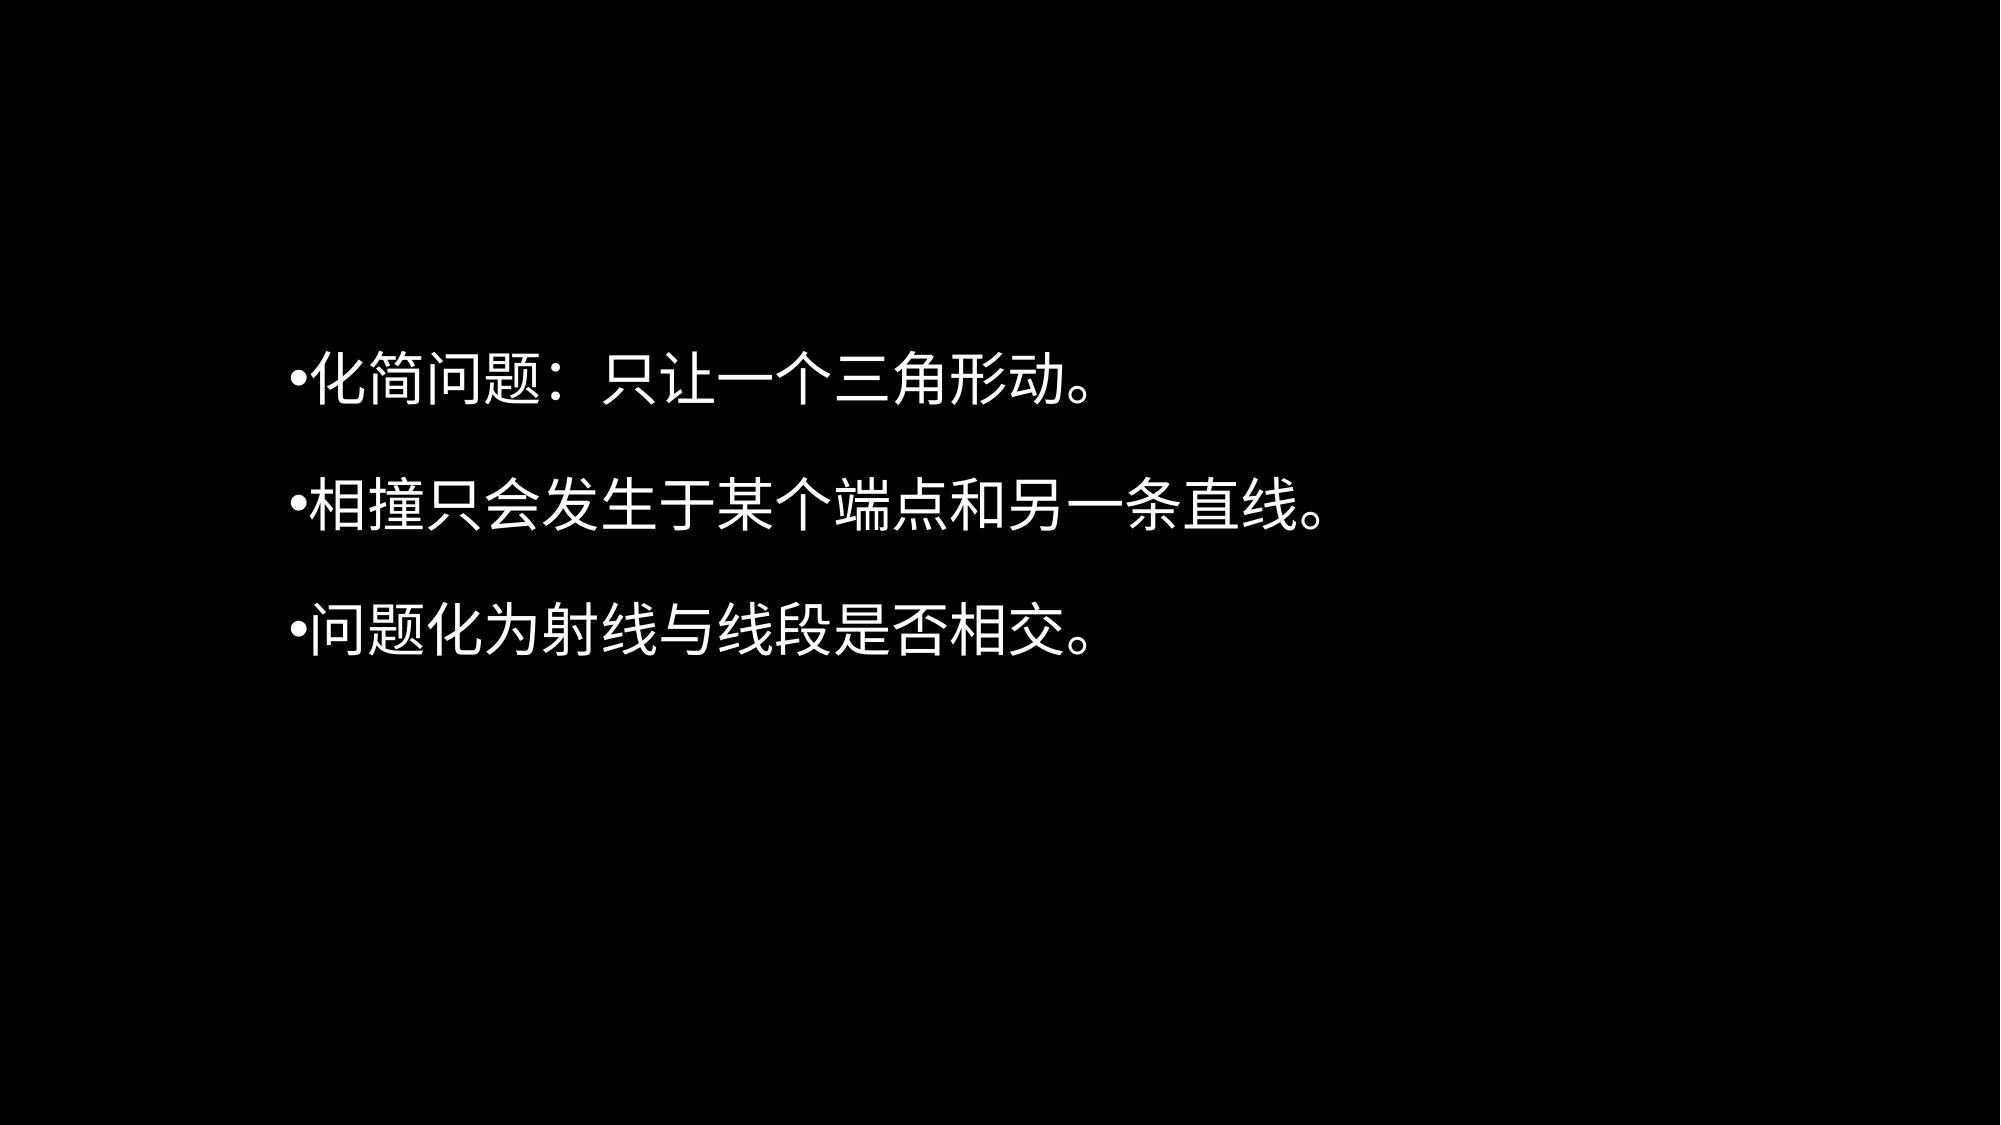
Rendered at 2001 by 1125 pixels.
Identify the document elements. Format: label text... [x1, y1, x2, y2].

list 化简问题：只让一个三角形动。 相撞只会发生于某个端点和另一条直线。 问题化为射线与线段是否相交。 [137, 299, 1863, 1014]
